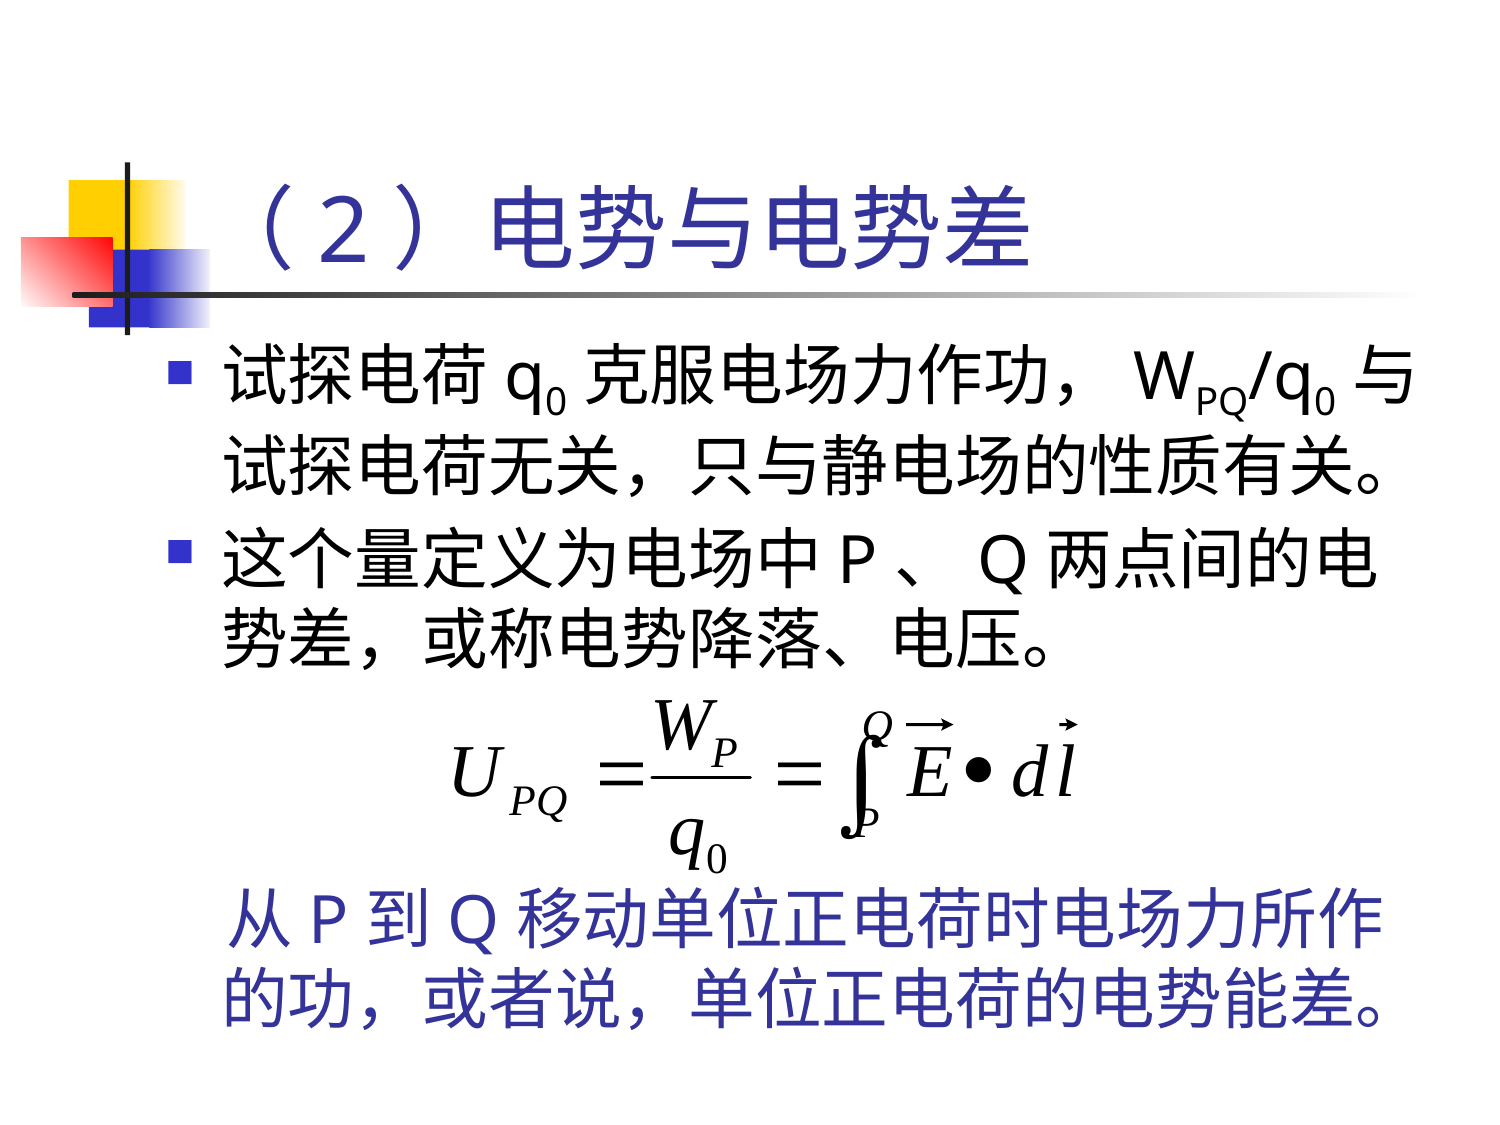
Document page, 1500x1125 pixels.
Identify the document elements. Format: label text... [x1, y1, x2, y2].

list 试探电荷q0克服电场力作功，WPQ/q0与试探电荷无关，只与静电场的性质有关。 这个量定义为电场中P、Q两点间的电势差，或称电势降落、电压。 从P到Q移动单位正电荷时电场力所作的功，或者说，单位正电荷的电势能差。 [149, 324, 1457, 1057]
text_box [443, 677, 1094, 890]
title （2）电势与电势差 [188, 101, 1468, 289]
